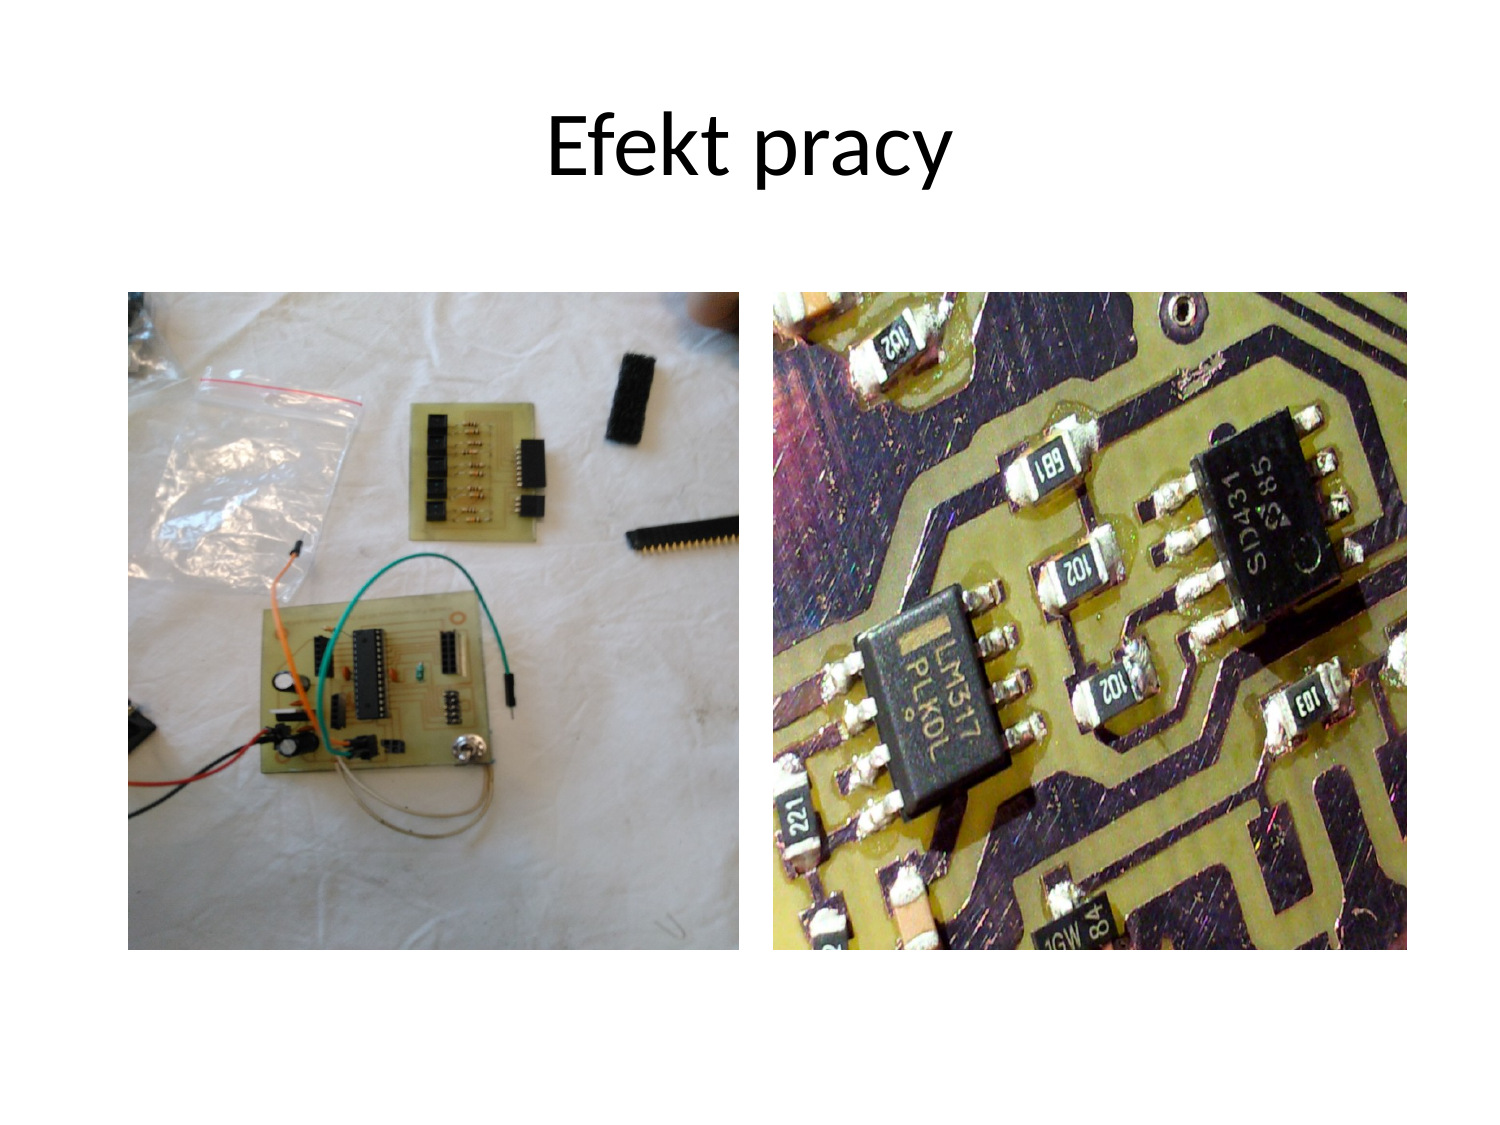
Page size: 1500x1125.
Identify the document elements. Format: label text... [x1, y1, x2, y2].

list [128, 292, 739, 950]
picture [773, 292, 1407, 950]
title Efekt pracy [75, 45, 1425, 233]
